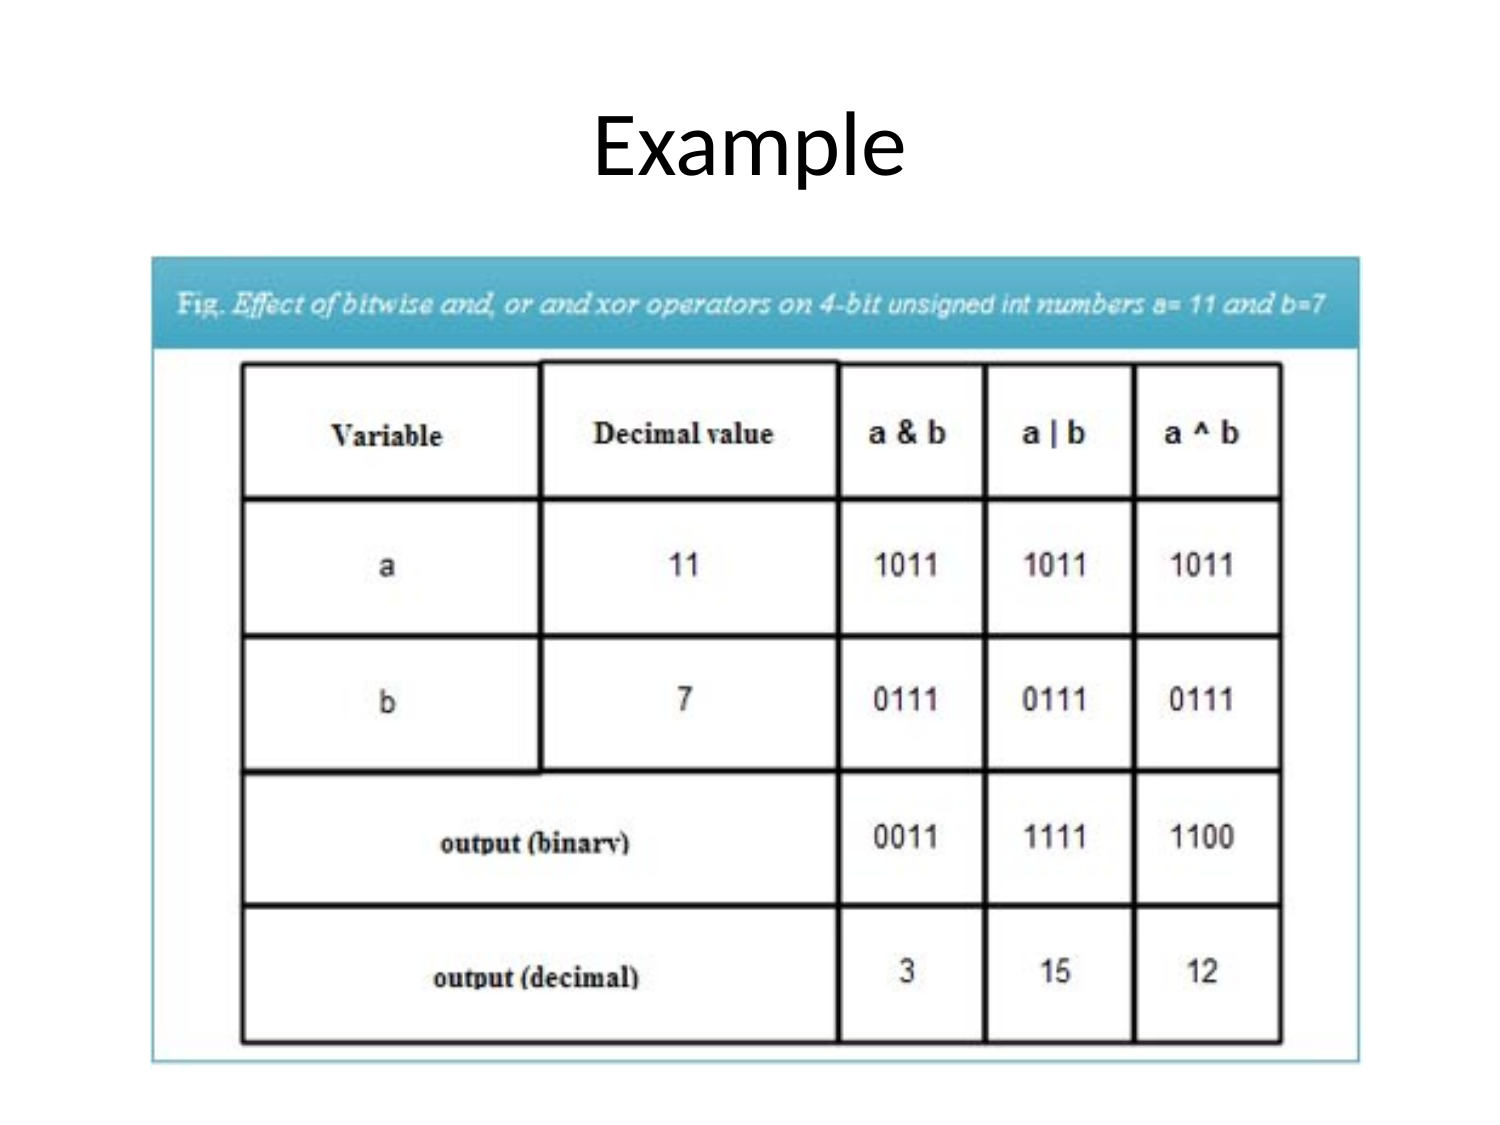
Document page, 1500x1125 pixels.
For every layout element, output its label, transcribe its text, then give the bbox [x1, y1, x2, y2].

picture [149, 255, 1363, 1076]
title Example [75, 45, 1425, 233]
